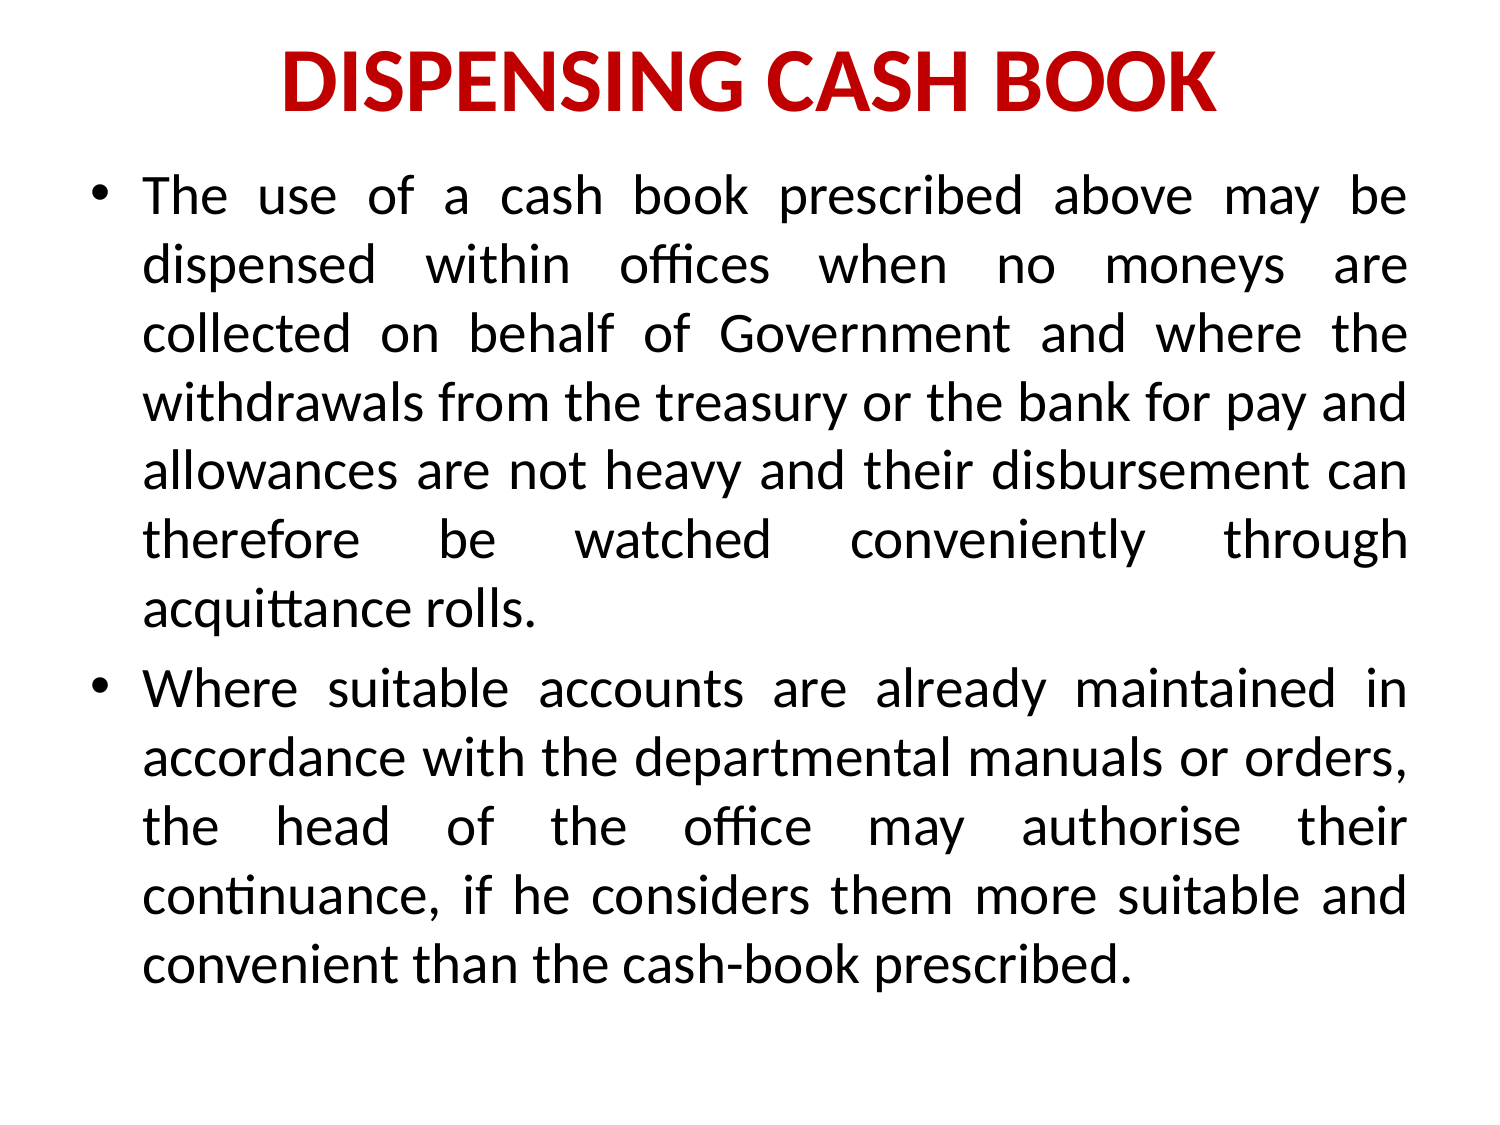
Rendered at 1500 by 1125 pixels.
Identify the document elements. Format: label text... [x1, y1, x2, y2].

list The use of a cash book prescribed above may be dispensed within offices when no moneys are collected on behalf of Government and where the withdrawals from the treasury or the bank for pay and allowances are not heavy and their disbursement can therefore be watched conveniently through acquittance rolls. Where suitable accounts are already maintained in accordance with the departmental manuals or orders, the head of the office may authorise their continuance, if he considers them more suitable and convenient than the cash-book prescribed. [75, 149, 1425, 1005]
title DISPENSING CASH BOOK [75, 0, 1425, 149]
